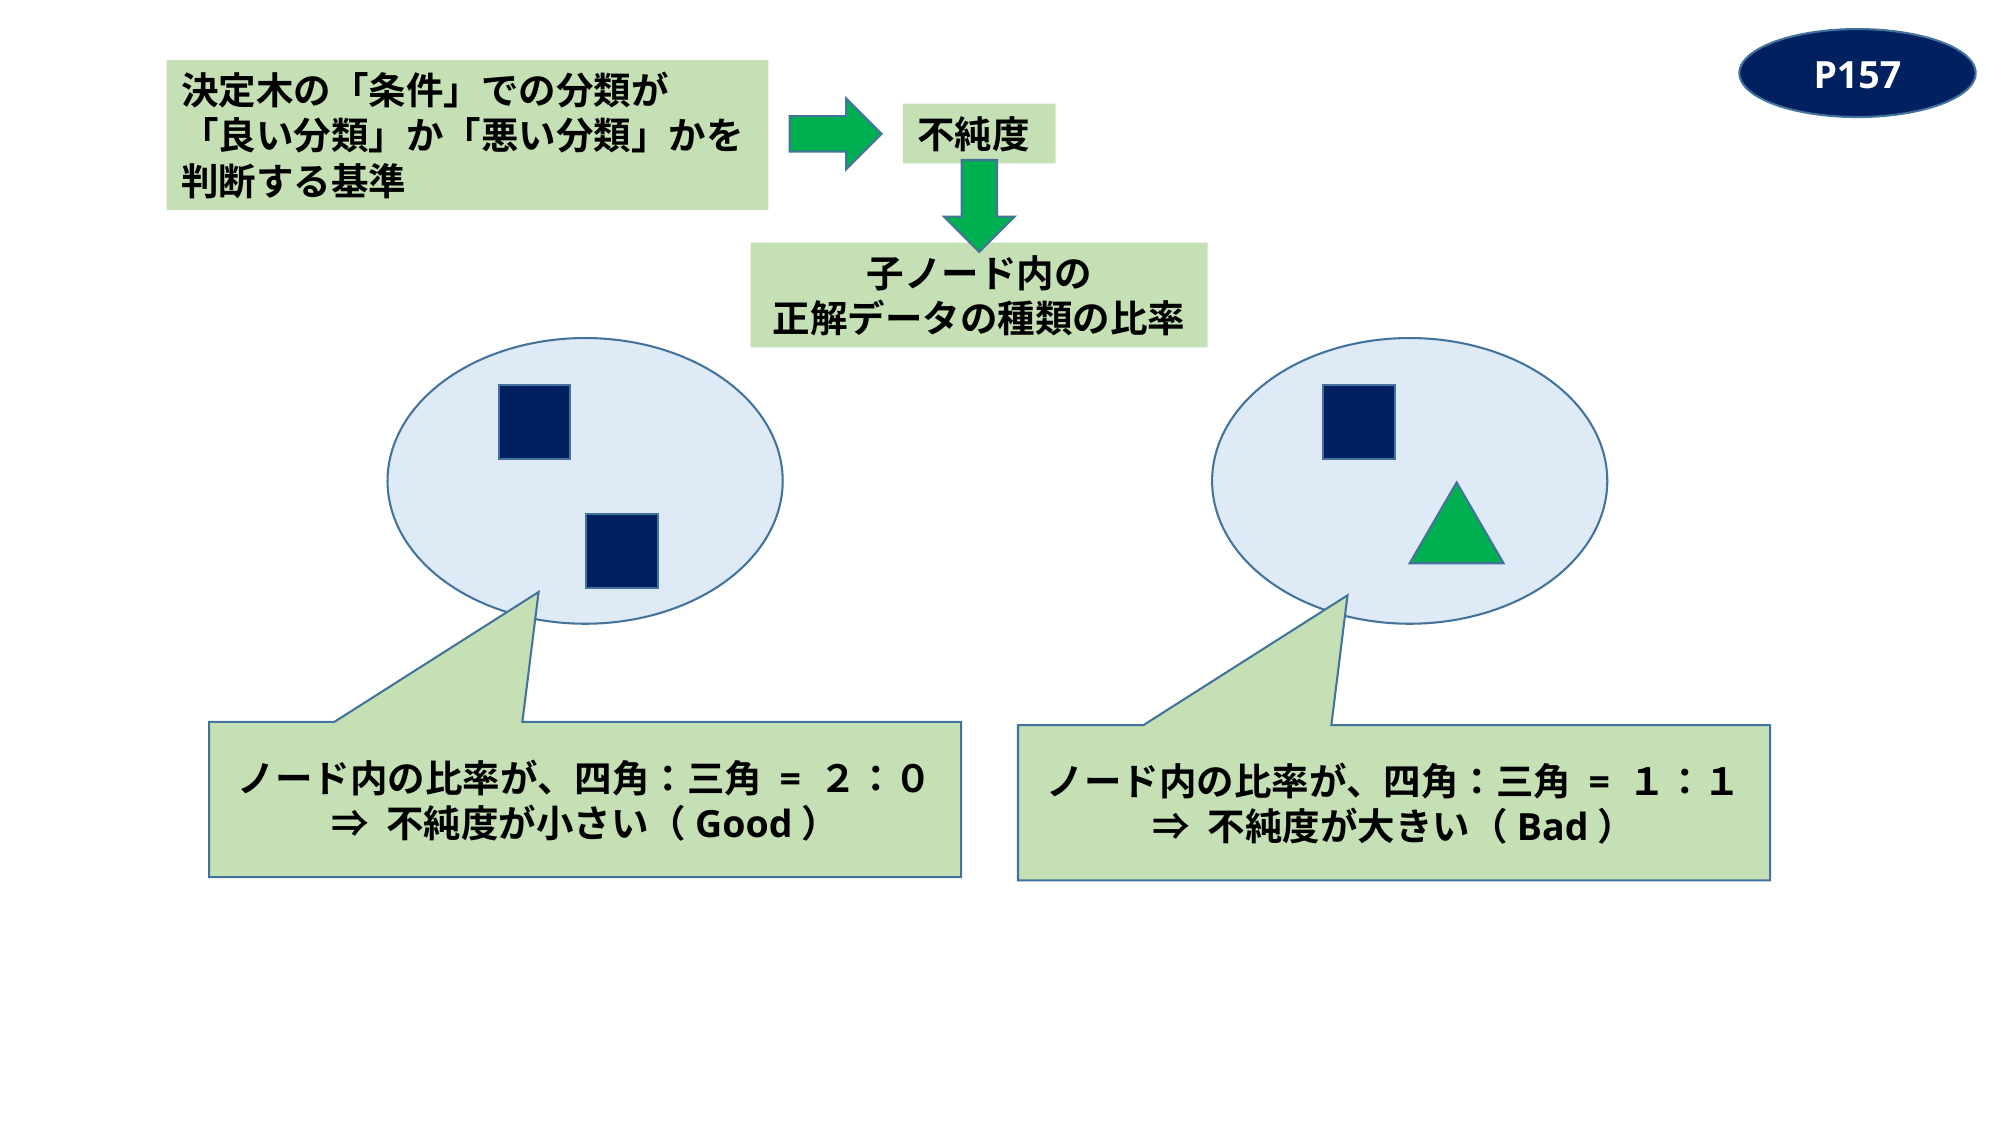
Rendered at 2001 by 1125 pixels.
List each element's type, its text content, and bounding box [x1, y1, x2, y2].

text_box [1212, 338, 1608, 624]
text_box [941, 158, 1018, 254]
text_box 決定木の「条件」での分類が 「良い分類」か「悪い分類」かを 判断する基準 [166, 60, 769, 210]
text_box 不純度 [902, 103, 1056, 164]
text_box P157 [1738, 28, 1977, 119]
text_box ノード内の比率が、四角：三角 = １：１ ⇒ 不純度が大きい（Bad） [1016, 624, 1772, 882]
text_box ノード内の比率が、四角：三角 = ２：０ ⇒ 不純度が小さい（Good） [208, 624, 963, 879]
text_box 子ノード内の 正解データの種類の比率 [750, 242, 1208, 348]
text_box [788, 96, 884, 172]
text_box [387, 338, 783, 624]
